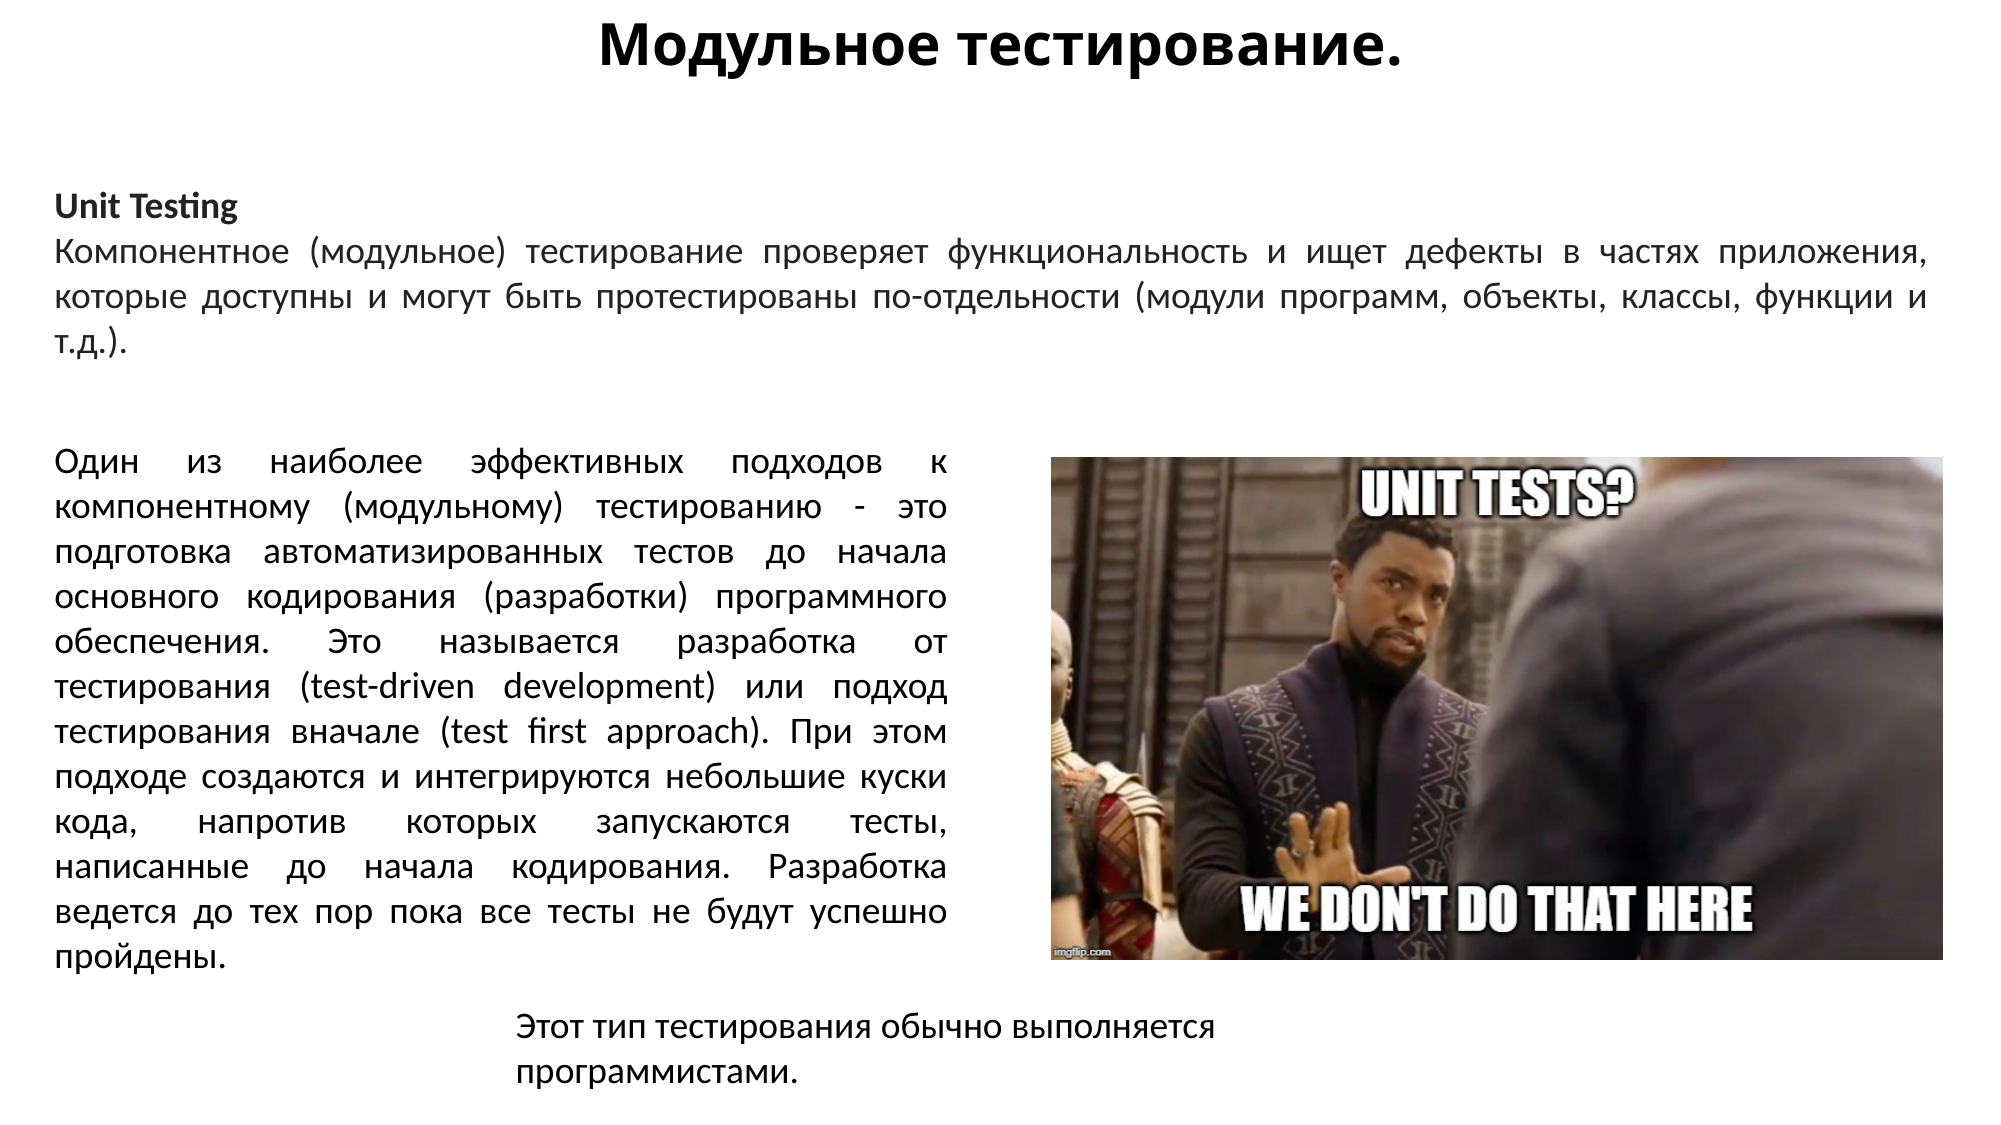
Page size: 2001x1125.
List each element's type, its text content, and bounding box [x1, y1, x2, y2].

text_box Модульное тестирование. [582, 0, 1418, 85]
picture [1050, 457, 1943, 960]
text_box Один из наиболее эффективных подходов к компонентному (модульному) тестированию - это подготовка автоматизированных тестов до начала основного кодирования (разработки) программного обеспечения. Это называется разработка от тестирования (test-driven development) или подход тестирования вначале (test first approach). При этом подходе создаются и интегрируются небольшие куски кода, напротив которых запускаются тесты, написанные до начала кодирования. Разработка ведется до тех пор пока все тесты не будут успешно пройдены. [39, 428, 963, 983]
text_box Этот тип тестирования обычно выполняется программистами. [500, 993, 1501, 1099]
text_box Unit Testing Компонентное (модульное) тестирование проверяет функциональность и ищет дефекты в частях приложения, которые доступны и могут быть протестированы по-отдельности (модули программ, объекты, классы, функции и т.д.). [39, 173, 1943, 368]
